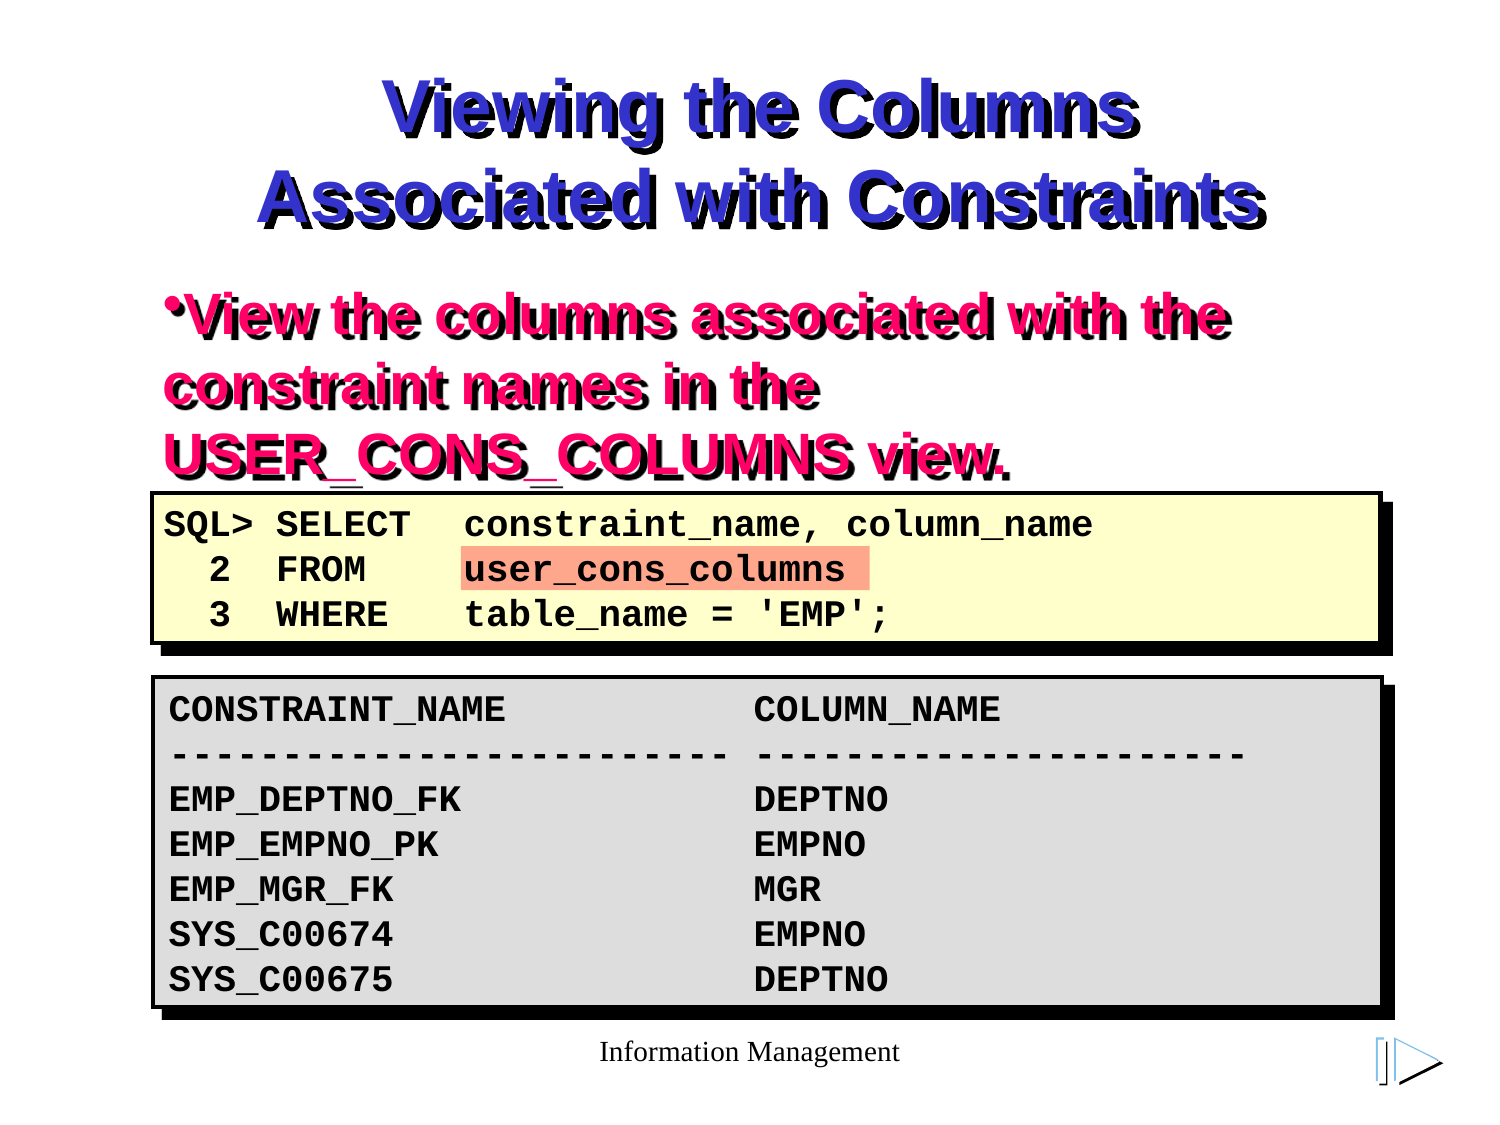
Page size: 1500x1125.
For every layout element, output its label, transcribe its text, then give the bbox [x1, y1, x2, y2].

list View the columns associated with the constraint names in the USER_CONS_COLUMNS view. [147, 267, 1391, 922]
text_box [1375, 1037, 1444, 1086]
text_box CONSTRAINT_NAME COLUMN_NAME ------------------------- ---------------------- EMP_DEPTNO_FK DEPTNO EMP_EMPNO_PK EMPNO EMP_MGR_FK MGR SYS_C00674 EMPNO SYS_C00675 DEPTNO [153, 929, 1382, 1007]
title Viewing the Columns Associated with Constraints [160, 49, 1359, 195]
footer Information Management [512, 1024, 988, 1101]
